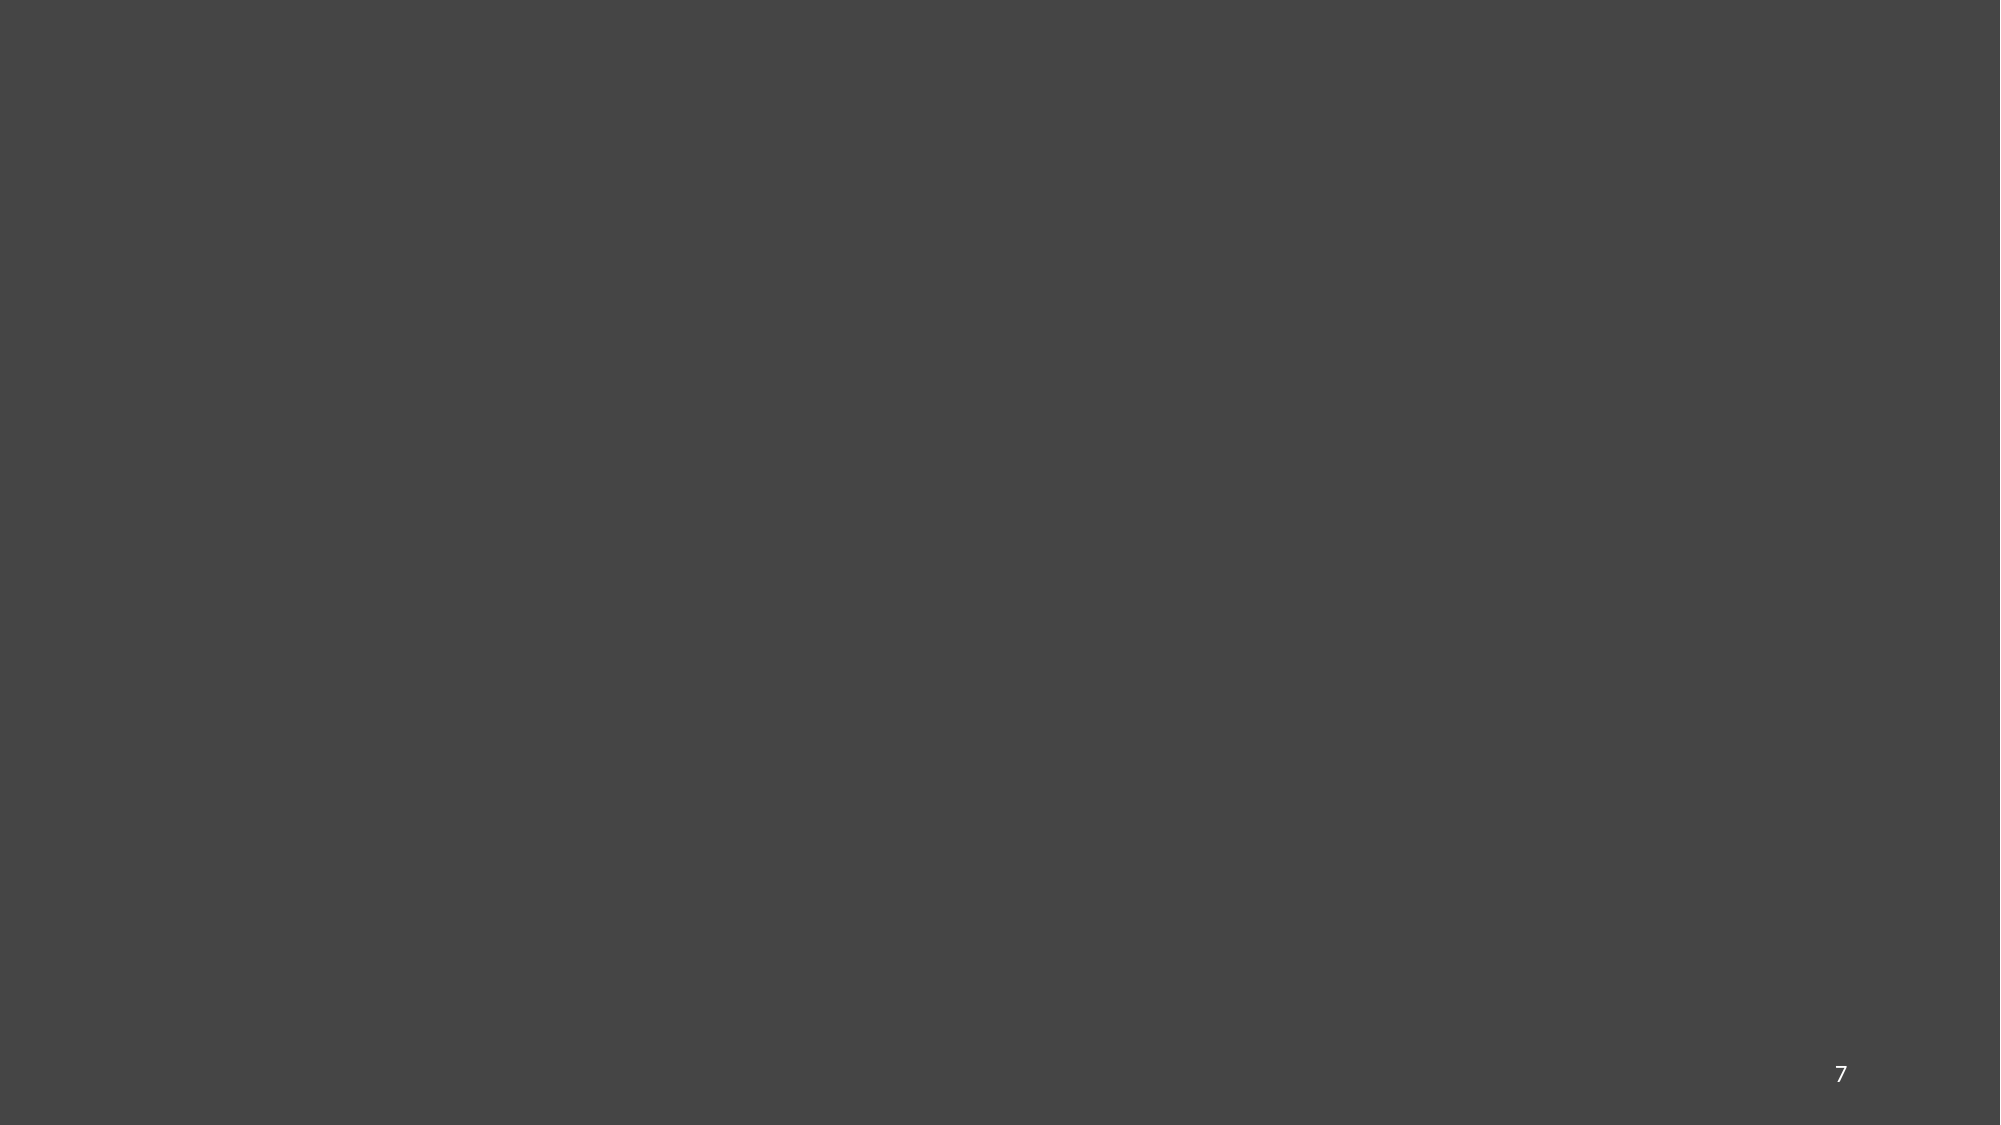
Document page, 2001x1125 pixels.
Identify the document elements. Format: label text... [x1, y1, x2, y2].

slide_number 7 [1412, 1042, 1863, 1103]
